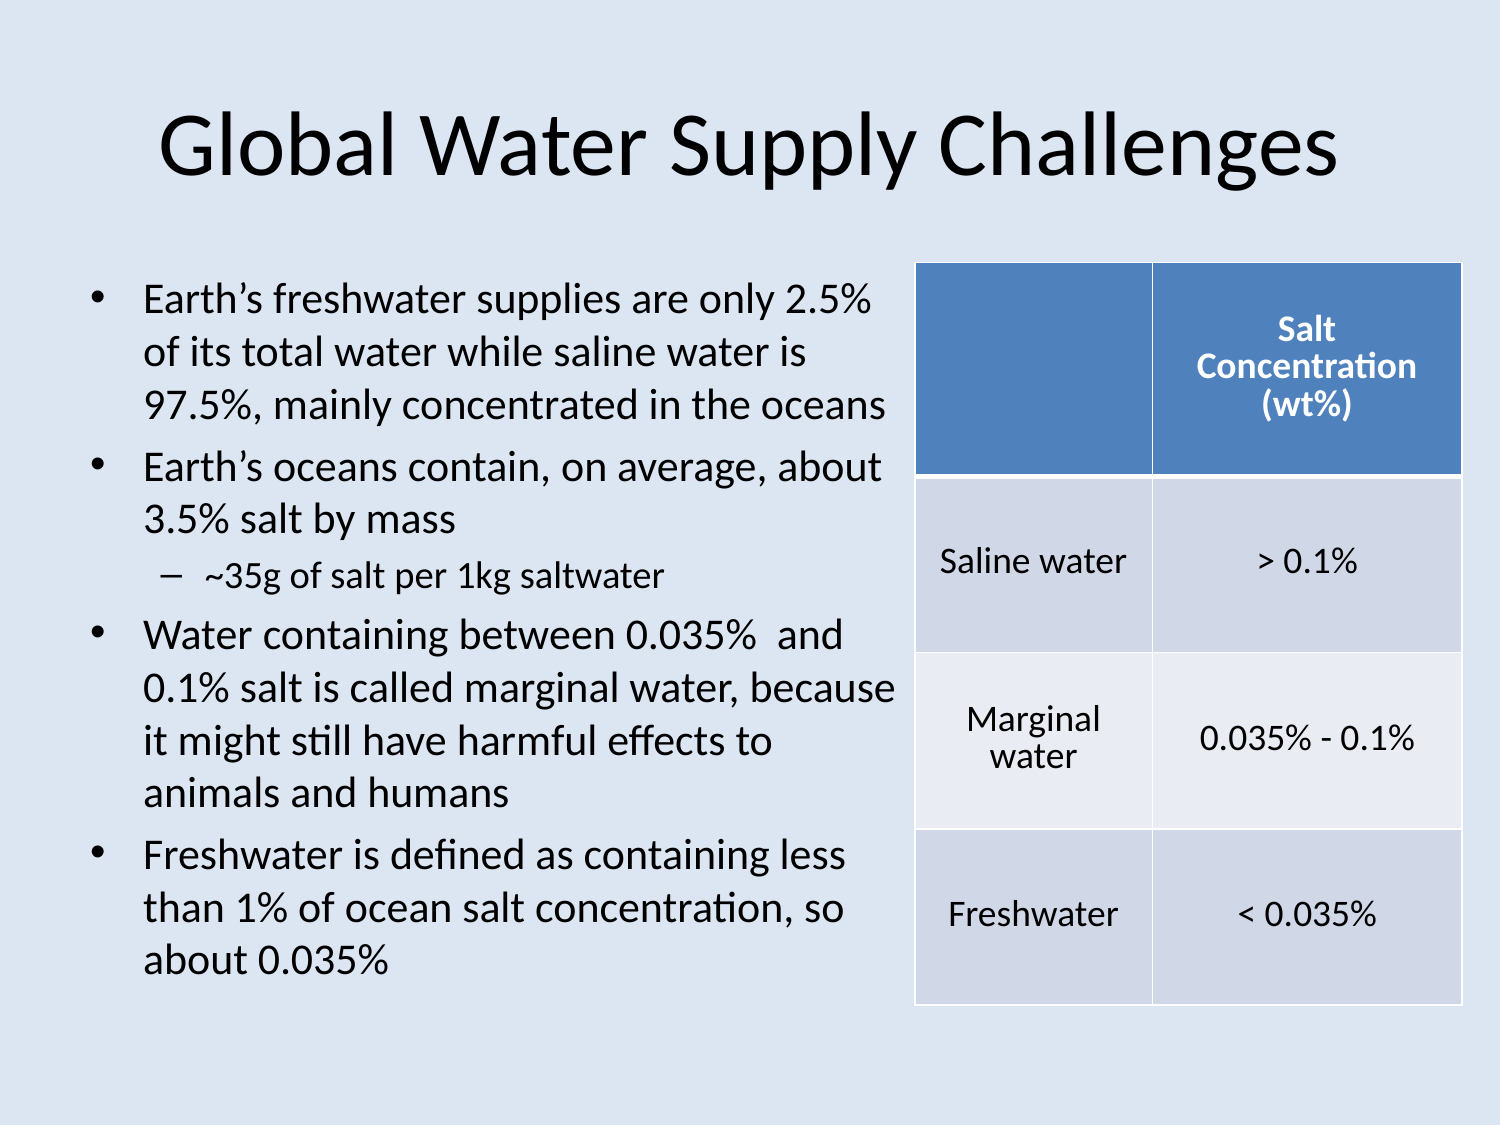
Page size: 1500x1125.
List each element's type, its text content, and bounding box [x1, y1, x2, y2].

table_cell Saline water [916, 479, 1152, 652]
table_cell < 0.035% [1153, 830, 1461, 1004]
table_cell Freshwater [916, 830, 1152, 1004]
table_header Salt Concentration (wt%) [1153, 263, 1461, 474]
table_cell 0.035% - 0.1% [1153, 653, 1461, 828]
table_header [916, 263, 1152, 474]
table_cell > 0.1% [1153, 479, 1461, 652]
list Earth’s freshwater supplies are only 2.5% of its total water while saline water is 97.5%, mainly concentrated in the oceans Earth’s oceans contain, on average, about 3.5% salt by mass ~35g of salt per 1kg saltwater Water containing between 0.035% and 0.1% salt is called marginal water, because it might still have harmful effects to animals and humans Freshwater is defined as containing less than 1% of ocean salt concentration, so about 0.035% [75, 262, 914, 1005]
title Global Water Supply Challenges [75, 45, 1425, 233]
table_cell Marginal water [916, 653, 1152, 828]
